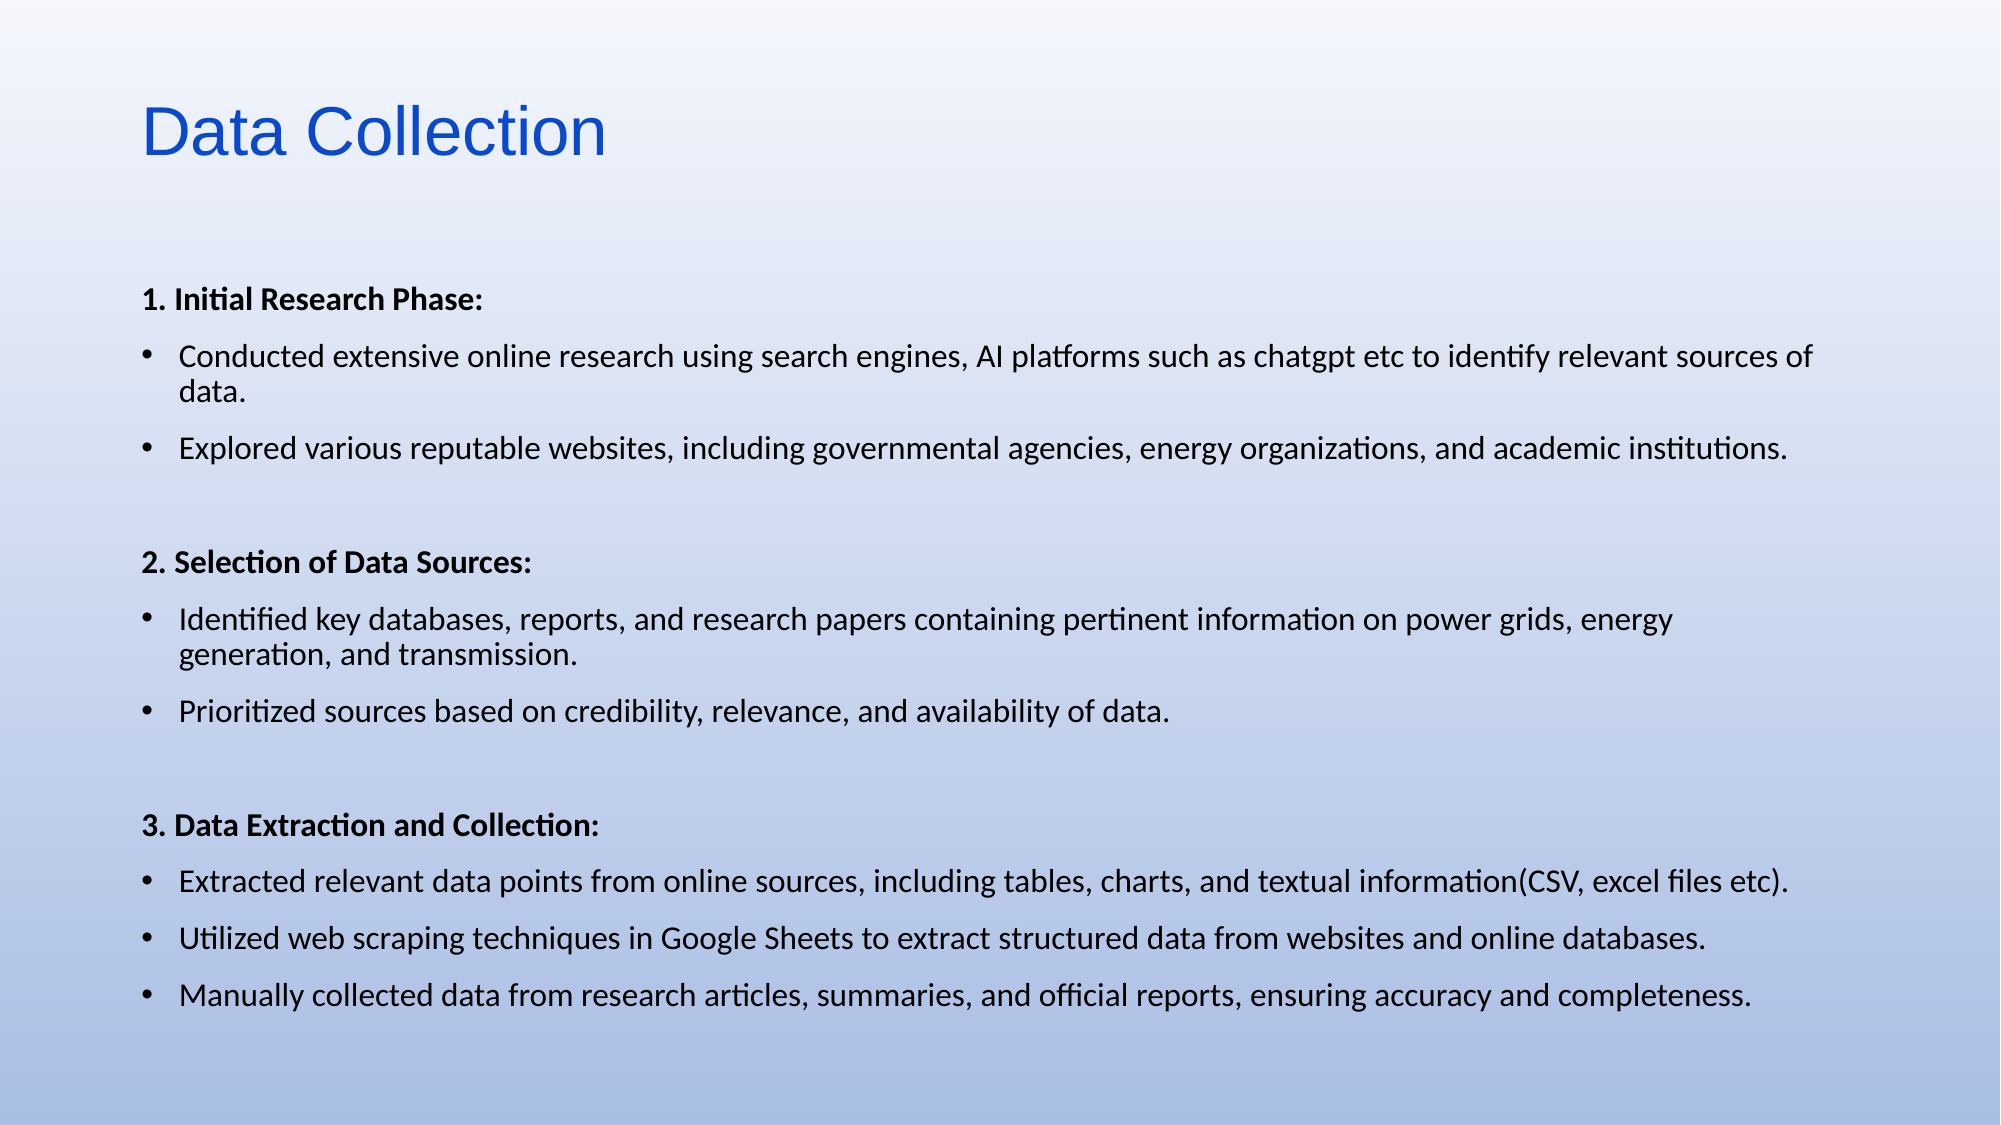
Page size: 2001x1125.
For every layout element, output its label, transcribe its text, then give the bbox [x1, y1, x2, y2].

list 1. Initial Research Phase: Conducted extensive online research using search engines, AI platforms such as chatgpt etc to identify relevant sources of data. Explored various reputable websites, including governmental agencies, energy organizations, and academic institutions. 2. Selection of Data Sources: Identified key databases, reports, and research papers containing pertinent information on power grids, energy generation, and transmission. Prioritized sources based on credibility, relevance, and availability of data. 3. Data Extraction and Collection: Extracted relevant data points from online sources, including tables, charts, and textual information(CSV, excel files etc). Utilized web scraping techniques in Google Sheets to extract structured data from websites and online databases. Manually collected data from research articles, summaries, and official reports, ensuring accuracy and completeness. [126, 274, 1852, 988]
text_box Data Collection [126, 88, 1852, 179]
